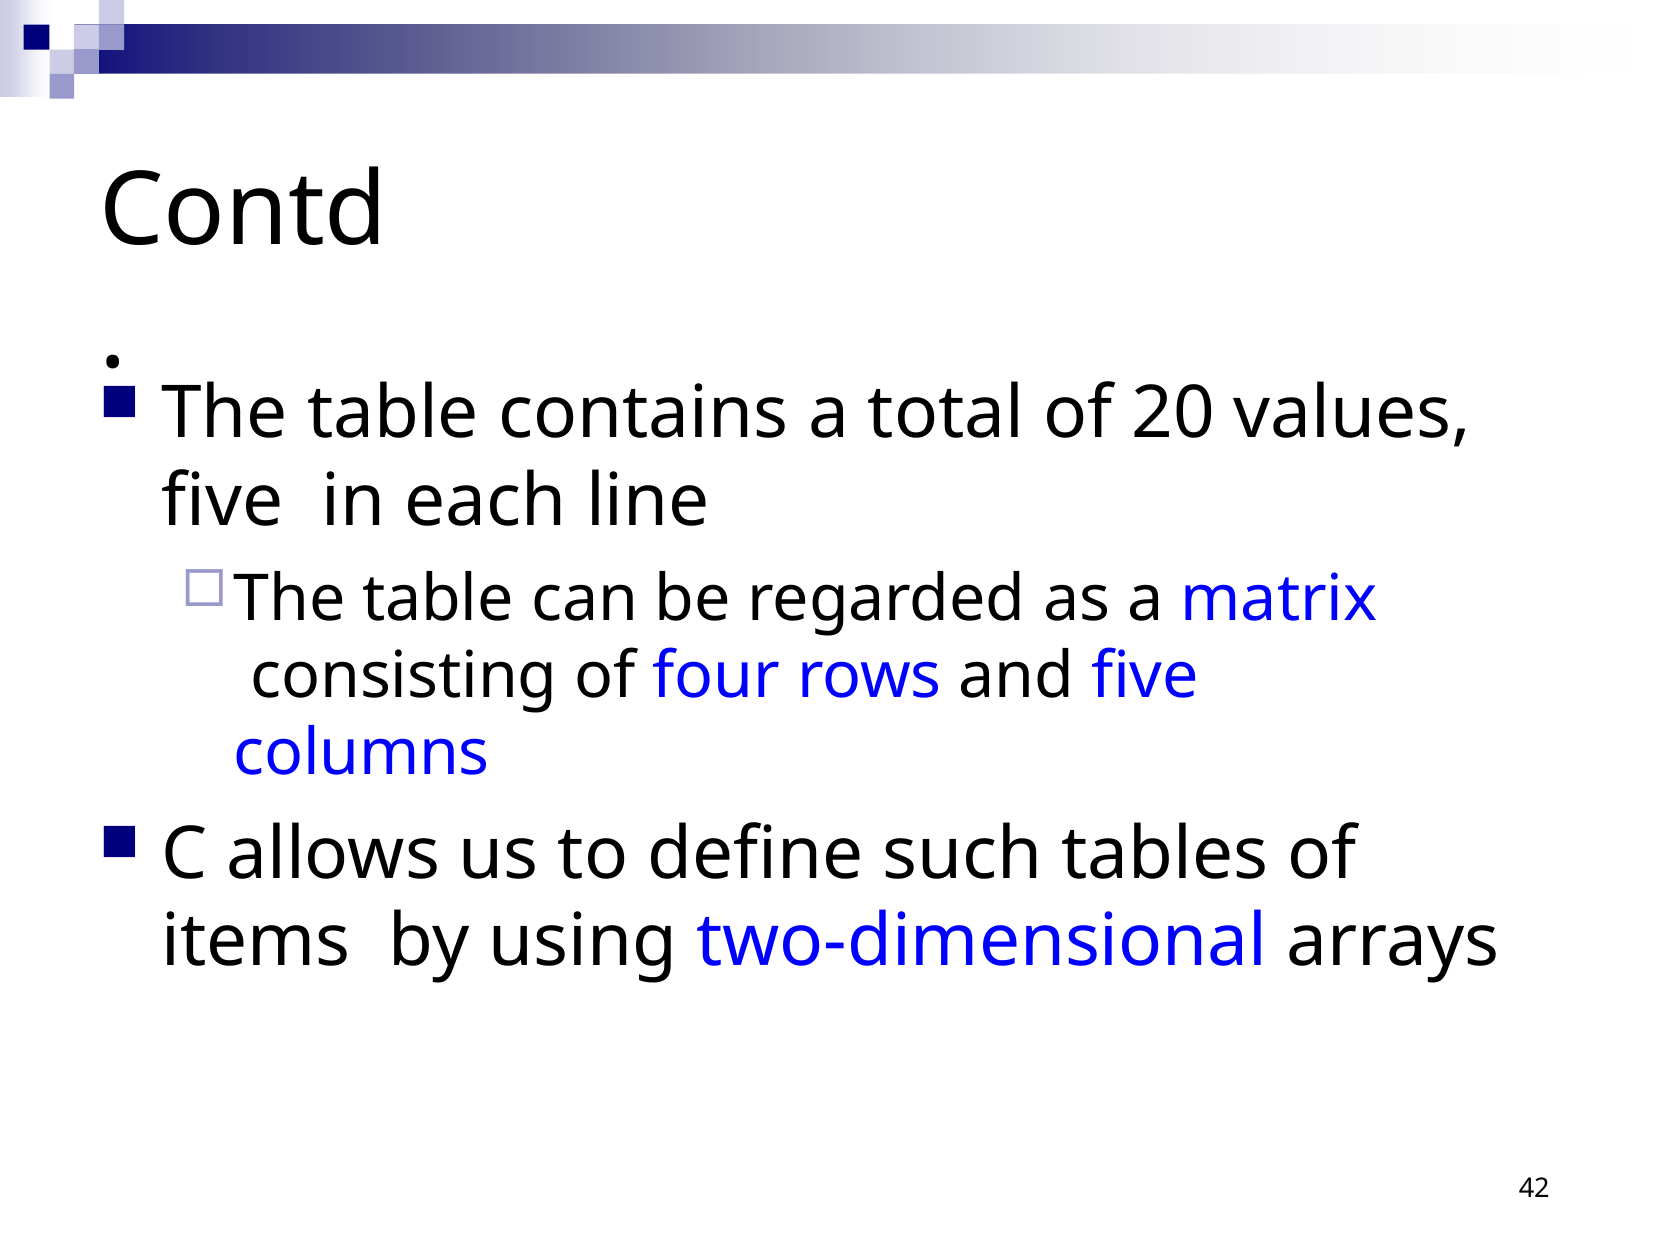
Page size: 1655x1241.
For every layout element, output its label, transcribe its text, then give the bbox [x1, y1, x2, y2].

slide_number 42 [1512, 1165, 1561, 1241]
title Contd. [97, 140, 402, 362]
picture [0, 0, 52, 97]
text_box The table contains a total of 20 values, five in each line The table can be regarded as a matrix consisting of four rows and five columns C allows us to define such tables of items by using two-dimensional arrays [97, 362, 1549, 981]
picture [99, 24, 1654, 74]
